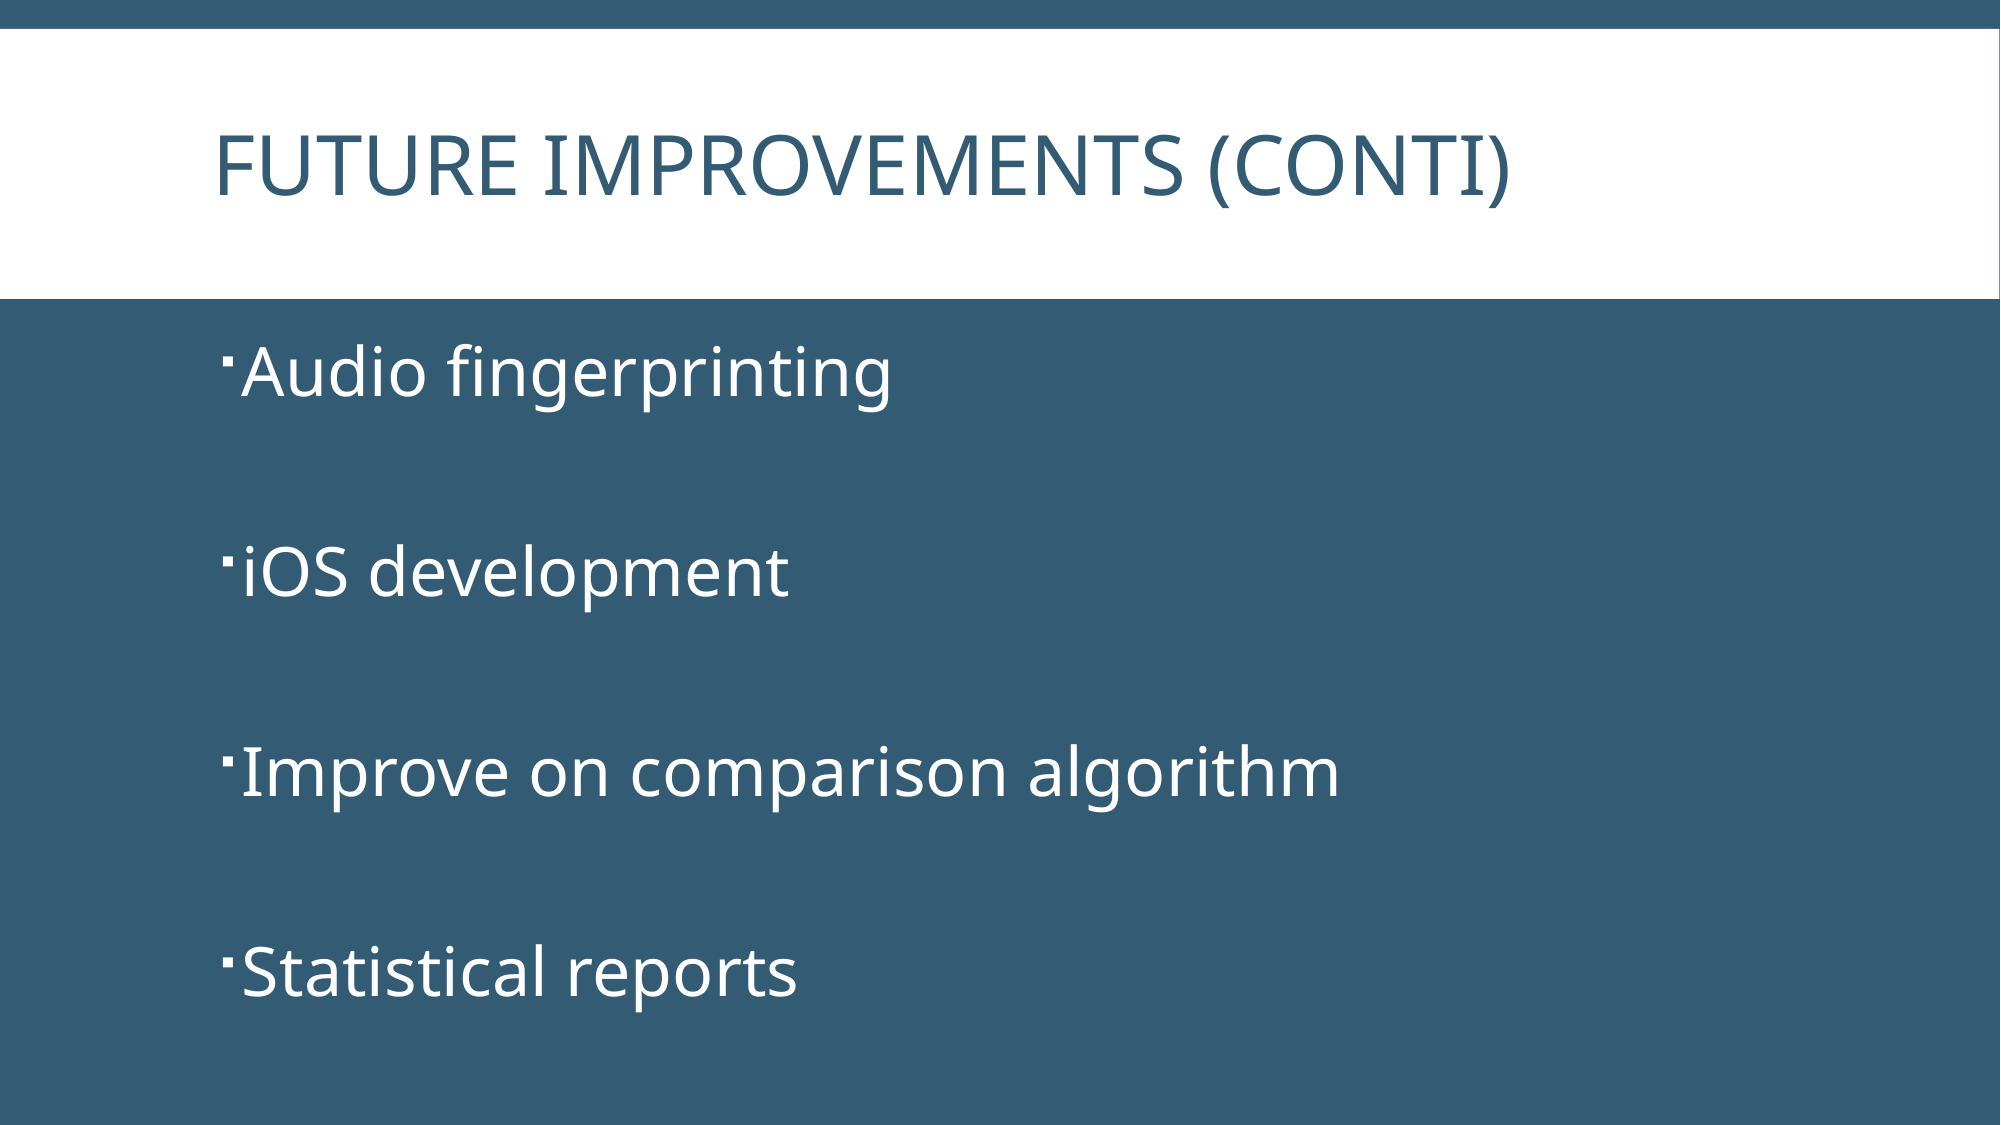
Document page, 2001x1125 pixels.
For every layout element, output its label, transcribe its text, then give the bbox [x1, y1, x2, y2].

title Future Improvements (conti) [197, 46, 1803, 295]
list Audio fingerprinting iOS development Improve on comparison algorithm Statistical reports [197, 329, 1803, 1020]
